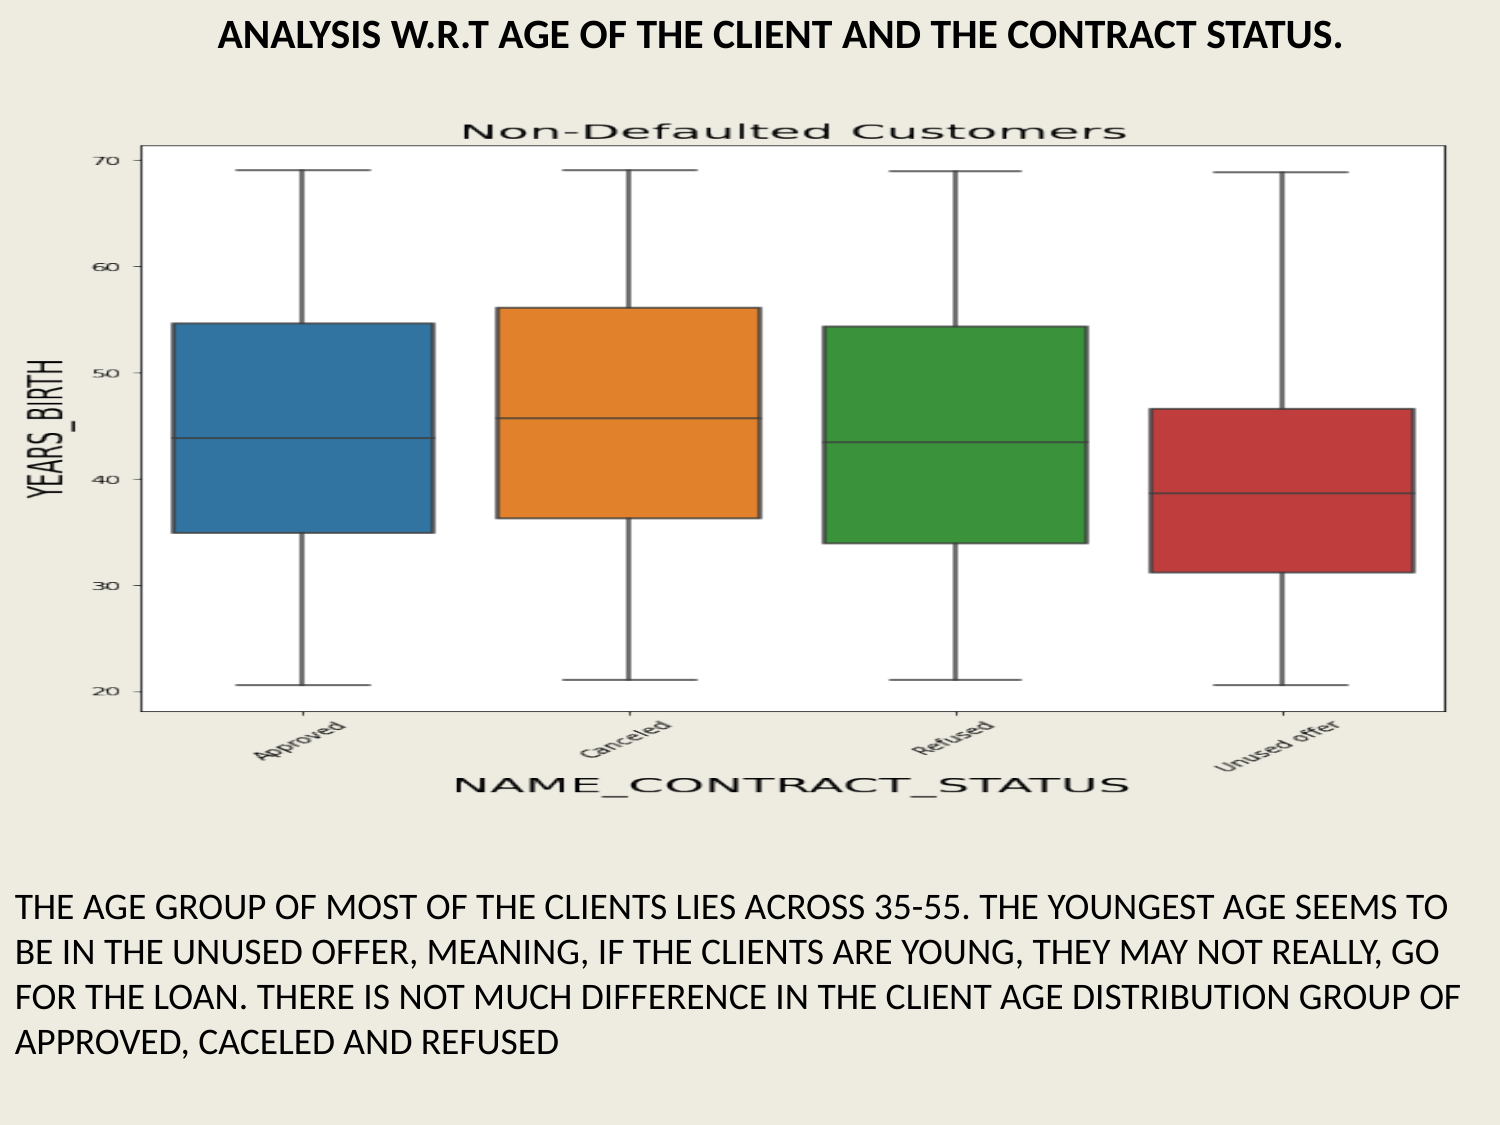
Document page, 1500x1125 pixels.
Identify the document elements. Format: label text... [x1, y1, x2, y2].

picture [12, 115, 1463, 805]
text_box ANALYSIS W.R.T AGE OF THE CLIENT AND THE CONTRACT STATUS. [137, 0, 1425, 114]
text_box THE AGE GROUP OF MOST OF THE CLIENTS LIES ACROSS 35-55. THE YOUNGEST AGE SEEMS TO BE IN THE UNUSED OFFER, MEANING, IF THE CLIENTS ARE YOUNG, THEY MAY NOT REALLY, GO FOR THE LOAN. THERE IS NOT MUCH DIFFERENCE IN THE CLIENT AGE DISTRIBUTION GROUP OF APPROVED, CACELED AND REFUSED [0, 874, 1500, 1070]
